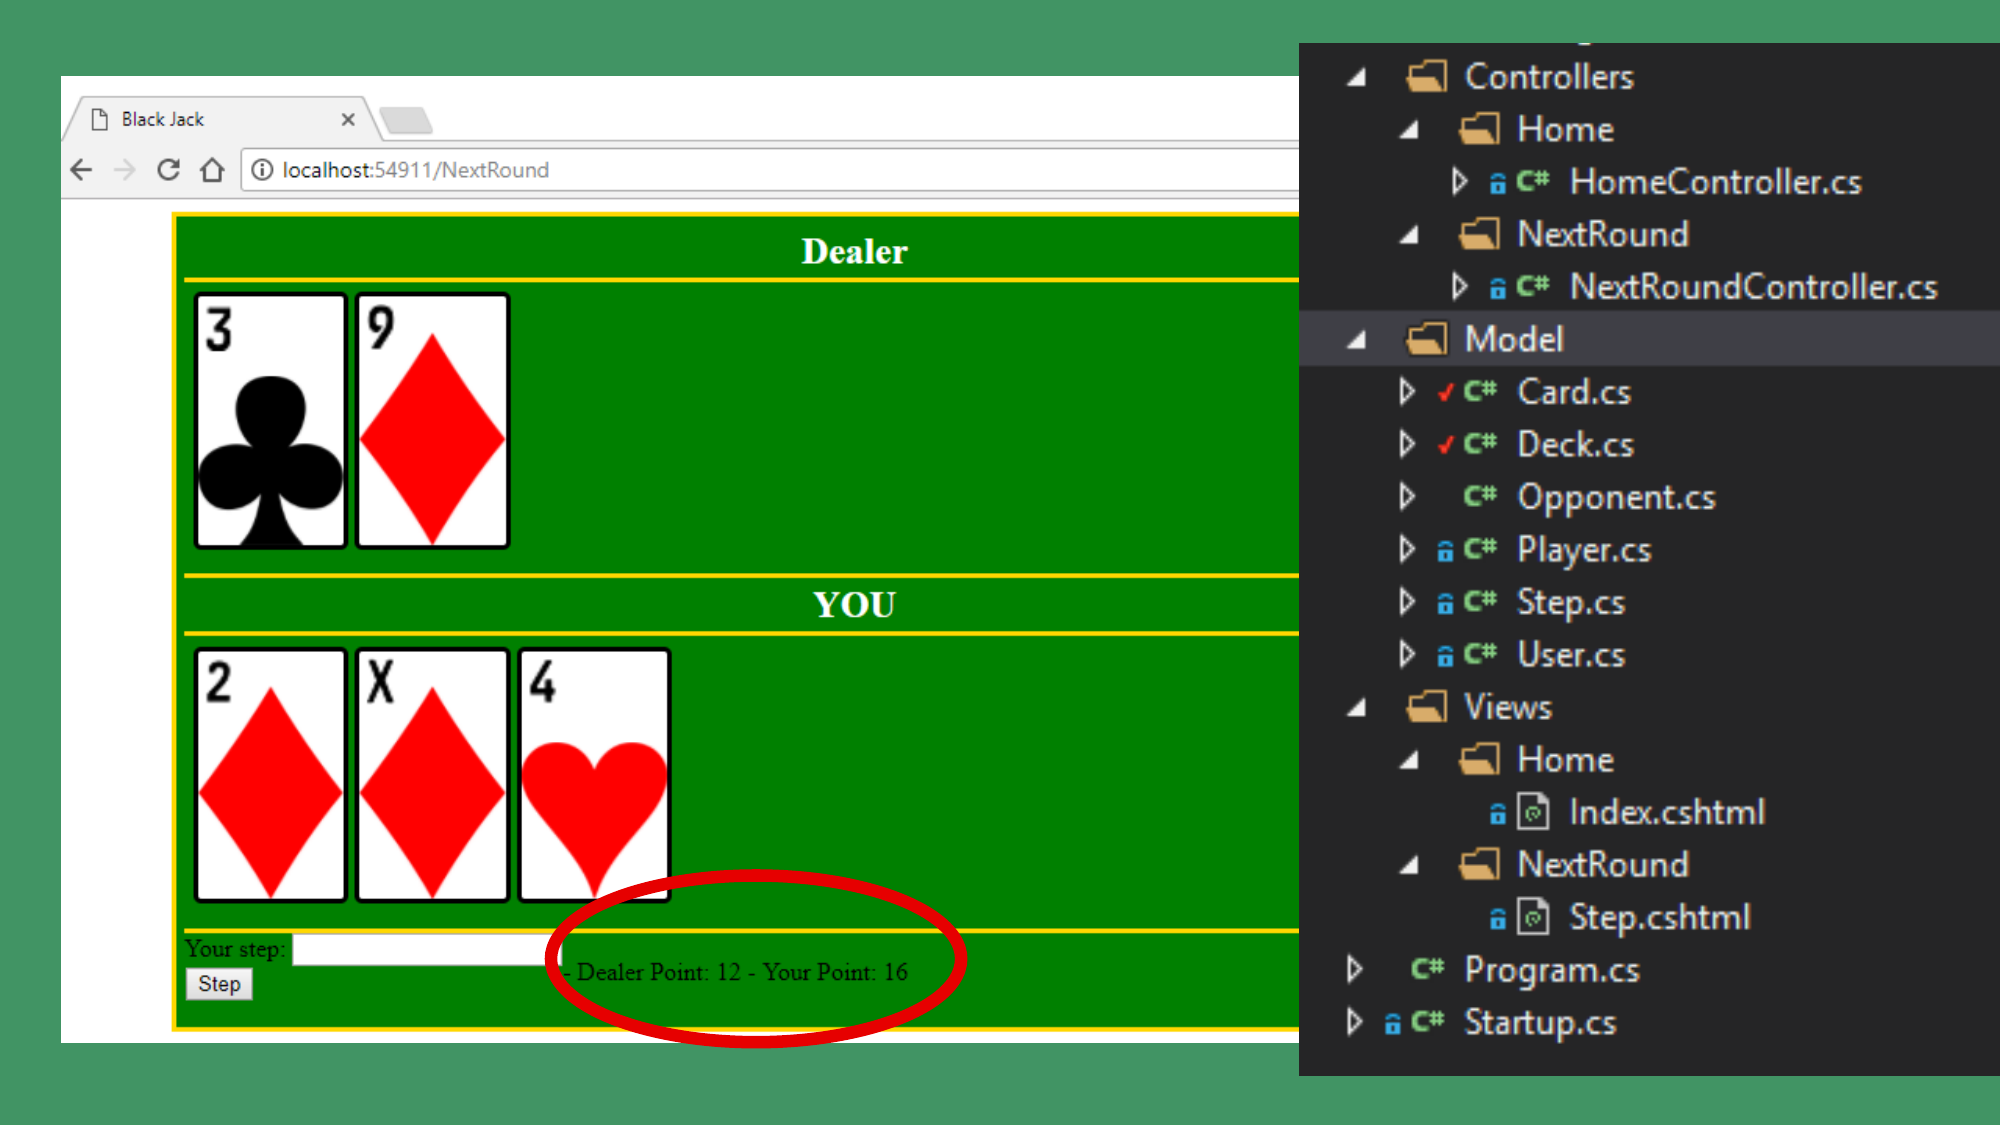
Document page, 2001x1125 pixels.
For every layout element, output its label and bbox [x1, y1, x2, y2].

picture [61, 43, 2000, 1076]
